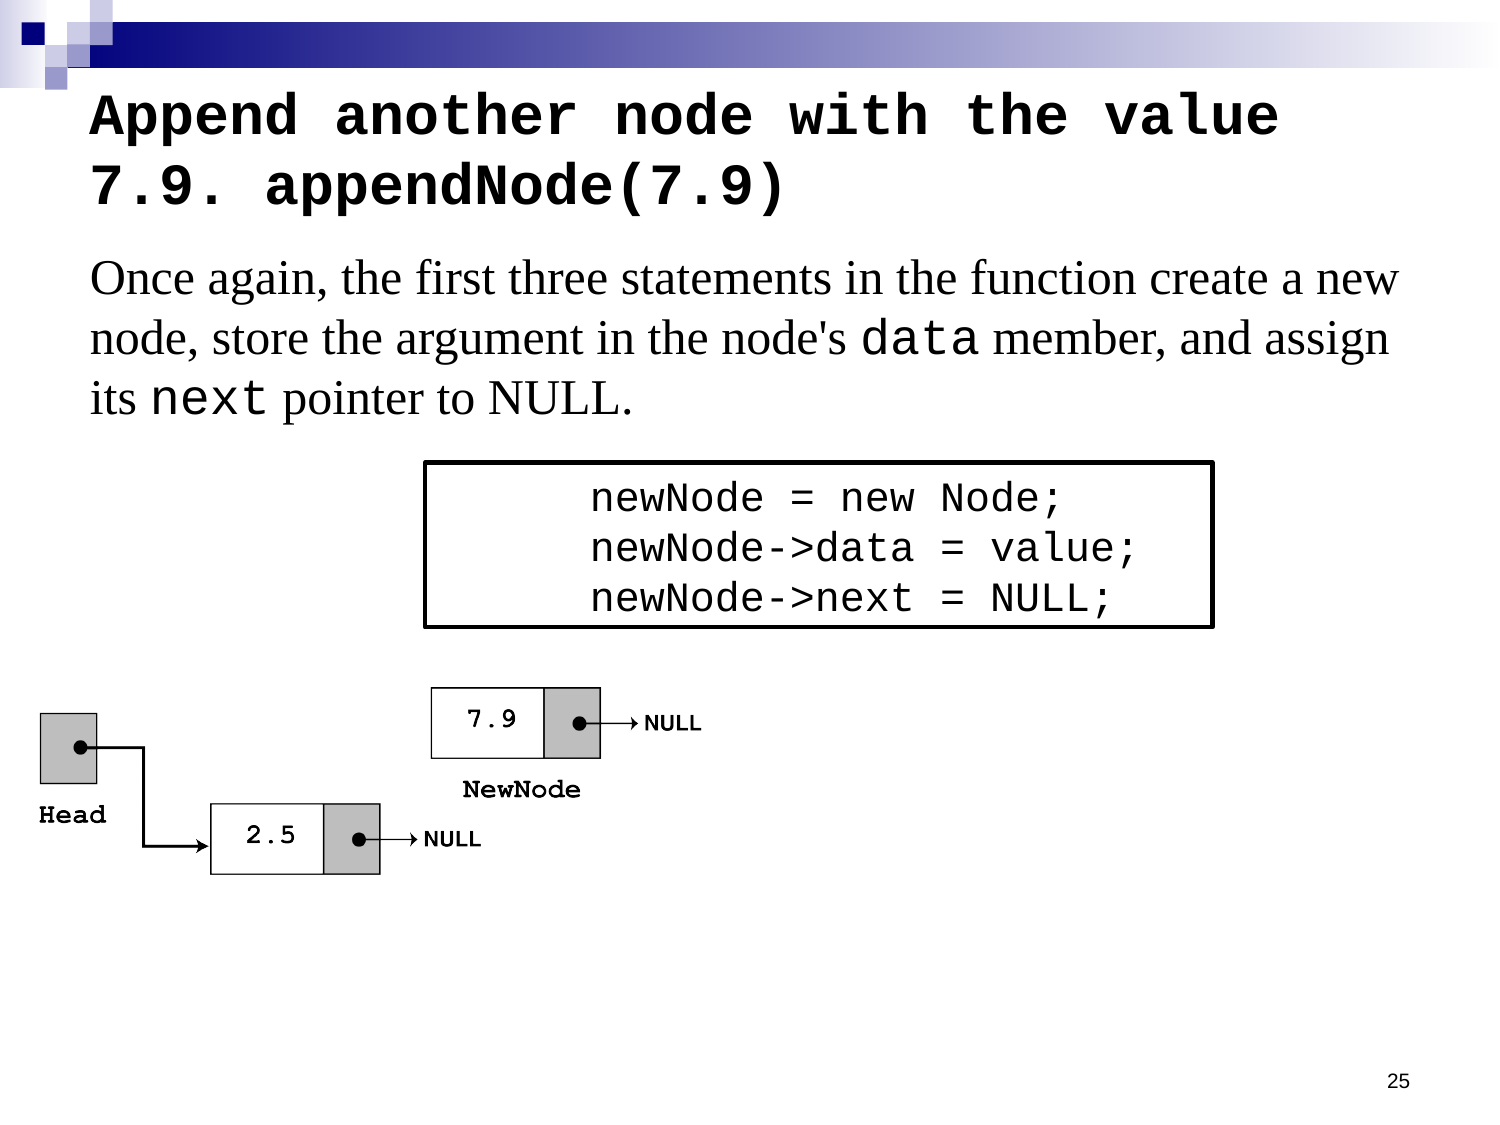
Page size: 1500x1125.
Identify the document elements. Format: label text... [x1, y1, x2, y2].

slide_number 25 [1074, 1024, 1426, 1101]
text_box Once again, the first three statements in the function create a new node, store the argument in the node's data member, and assign its next pointer to NULL. [75, 237, 1450, 433]
text_box newNode = new Node; newNode->data = value; newNode->next = NULL; [423, 460, 1215, 629]
picture [12, 687, 713, 876]
text_box Append another node with the value 7.9. appendNode(7.9) [75, 68, 1325, 224]
